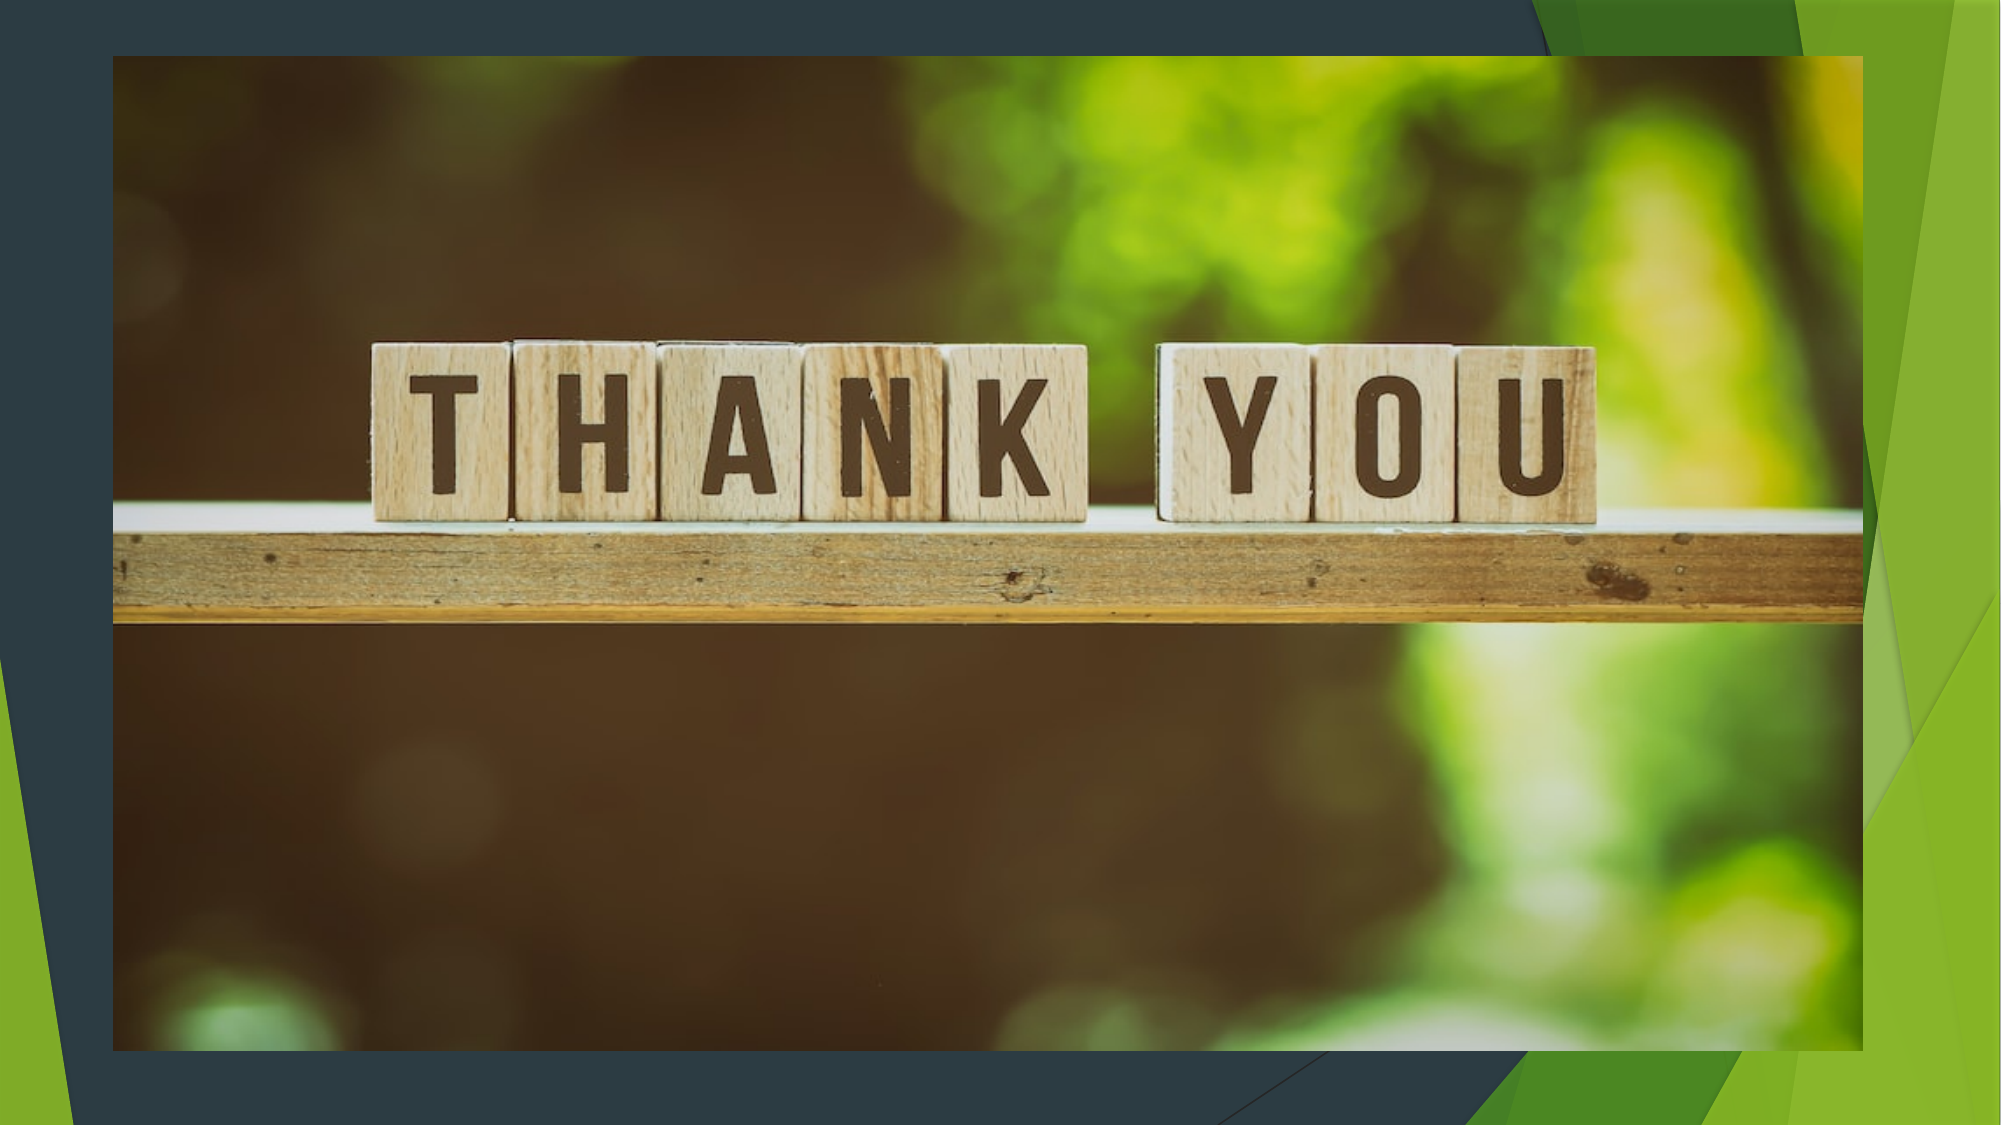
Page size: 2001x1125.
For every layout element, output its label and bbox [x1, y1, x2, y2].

list [112, 56, 1863, 1051]
